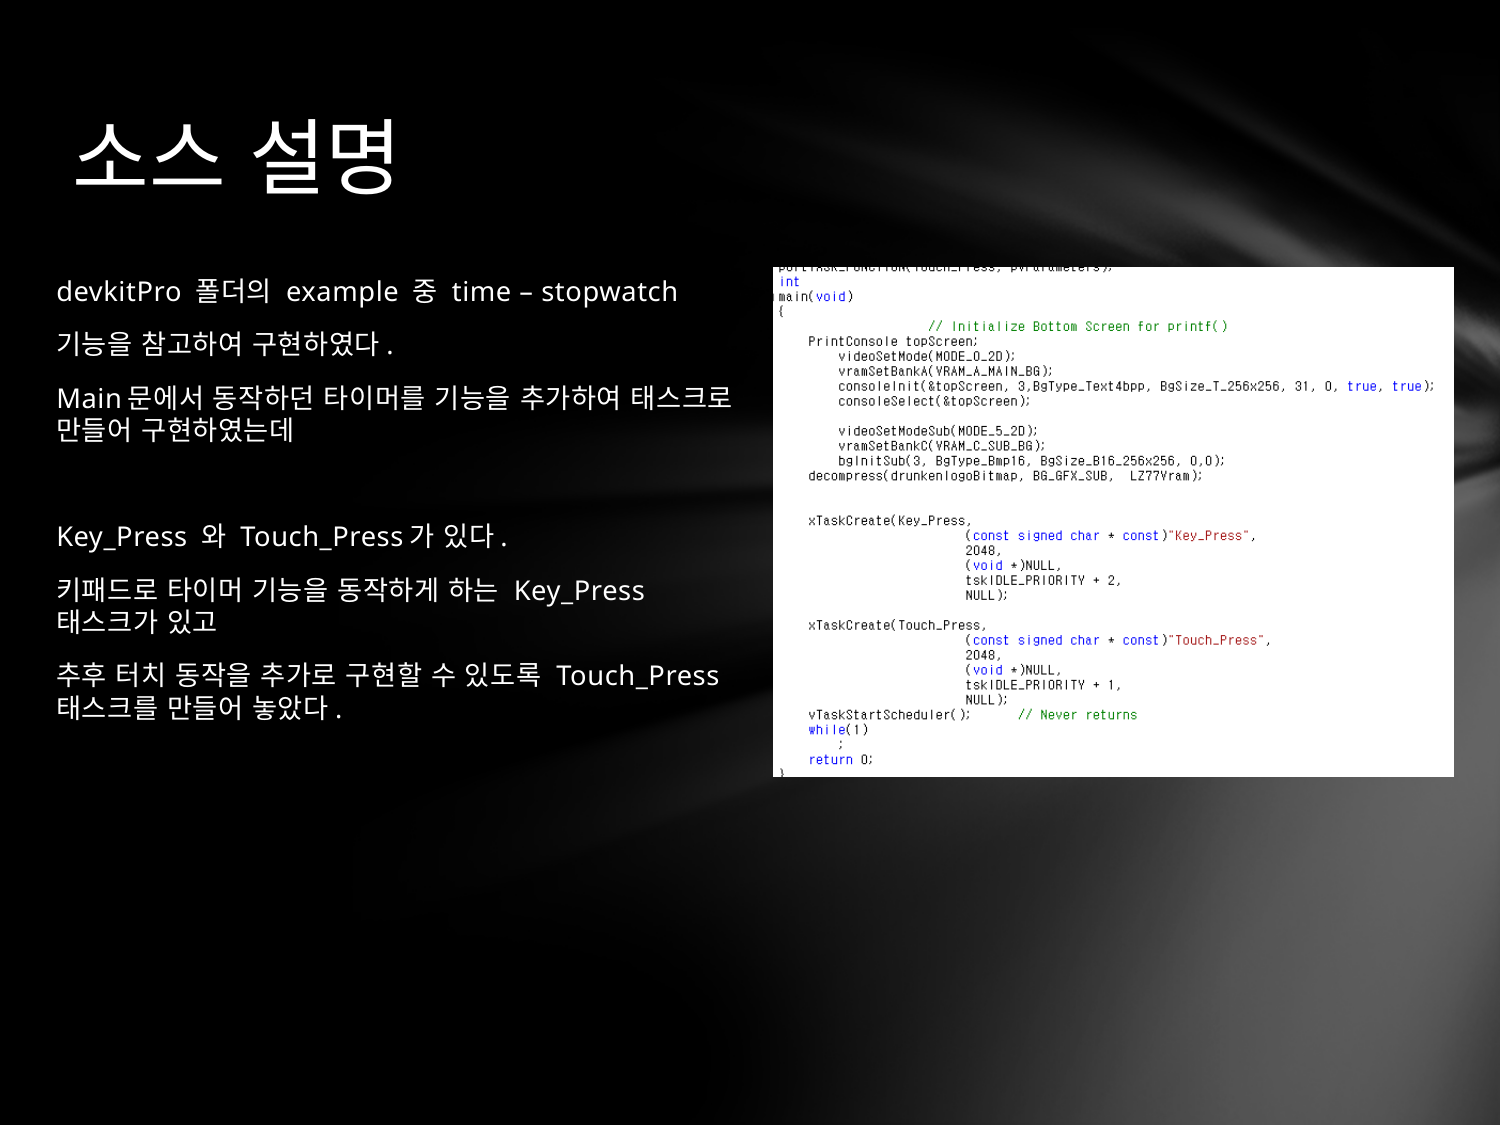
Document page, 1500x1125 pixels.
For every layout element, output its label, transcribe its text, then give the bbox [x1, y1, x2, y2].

title 소스 설명 [57, 37, 1318, 213]
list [773, 266, 1454, 778]
list devkitPro 폴더의 example 중 time – stopwatch 기능을 참고하여 구현하였다. Main문에서 동작하던 타이머를 기능을 추가하여 태스크로 만들어 구현하였는데 Key_Press 와 Touch_Press가 있다. 키패드로 타이머 기능을 동작하게 하는 Key_Press 태스크가 있고 추후 터치 동작을 추가로 구현할 수 있도록 Touch_Press 태스크를 만들어 놓았다. [41, 267, 769, 991]
